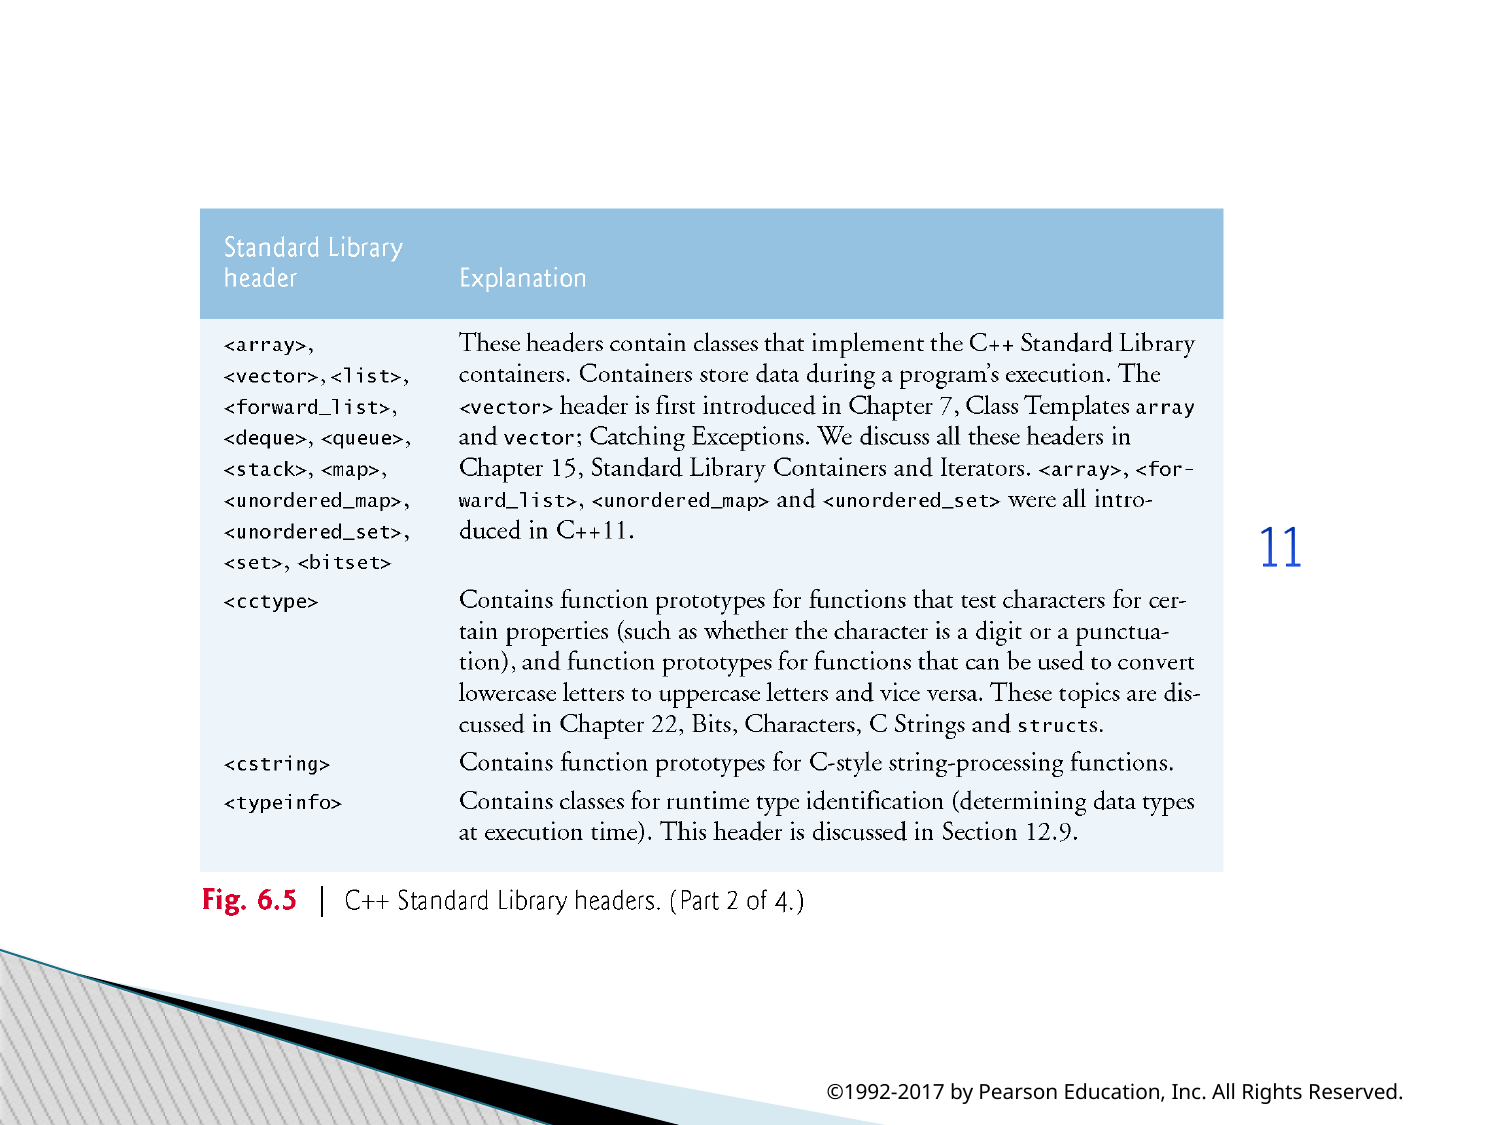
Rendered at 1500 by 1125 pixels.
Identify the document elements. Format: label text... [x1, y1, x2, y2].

picture [132, 140, 1368, 985]
text_box ©1992-2017 by Pearson Education, Inc. All Rights Reserved. [649, 1051, 1419, 1112]
